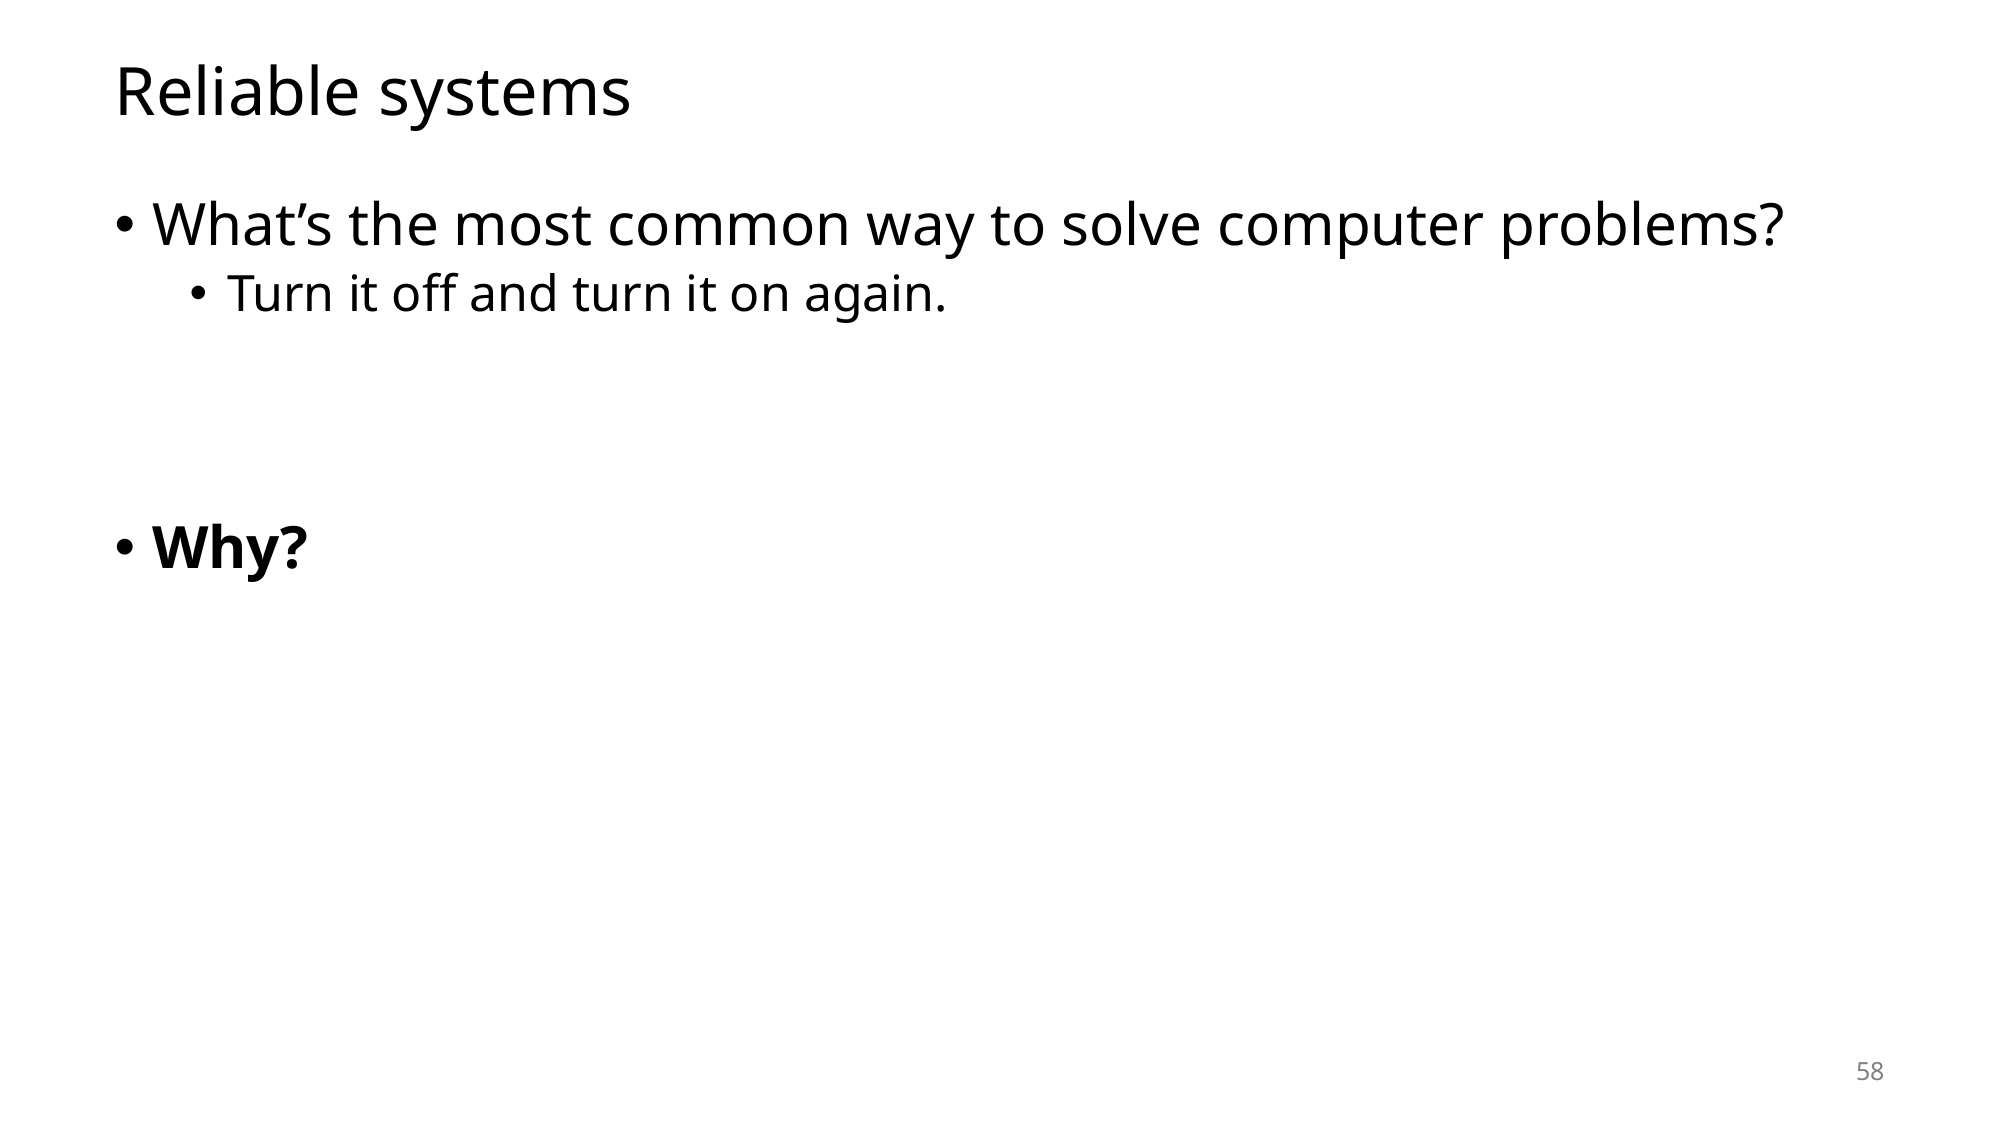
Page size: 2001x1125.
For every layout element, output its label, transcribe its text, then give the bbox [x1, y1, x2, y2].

list What’s the most common way to solve computer problems? Turn it off and turn it on again. Why? [99, 187, 1900, 1013]
slide_number 58 [1749, 1042, 1900, 1103]
title Reliable systems [99, 37, 1900, 150]
